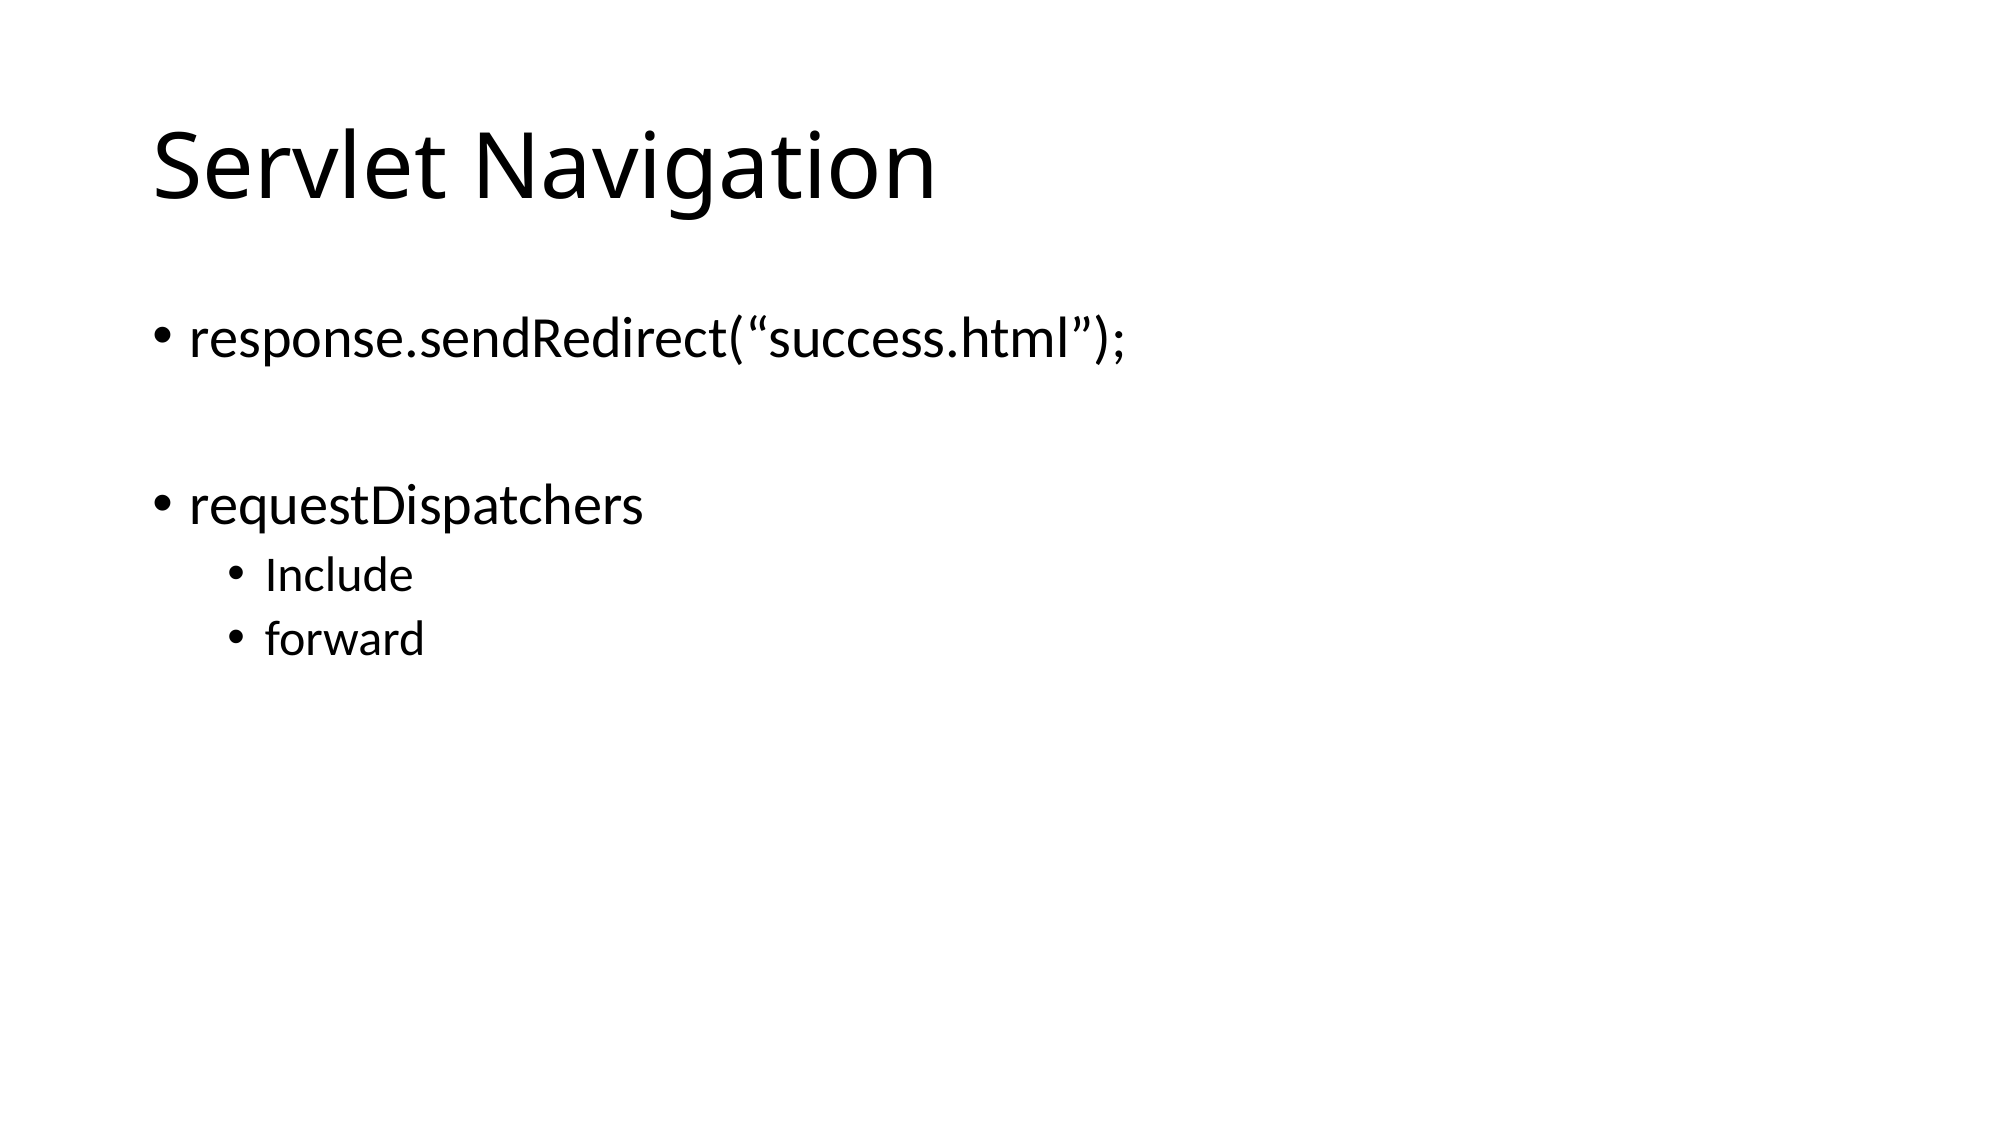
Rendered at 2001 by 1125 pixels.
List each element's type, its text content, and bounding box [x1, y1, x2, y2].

list response.sendRedirect(“success.html”); requestDispatchers Include forward [137, 299, 1863, 1014]
title Servlet Navigation [137, 59, 1863, 278]
